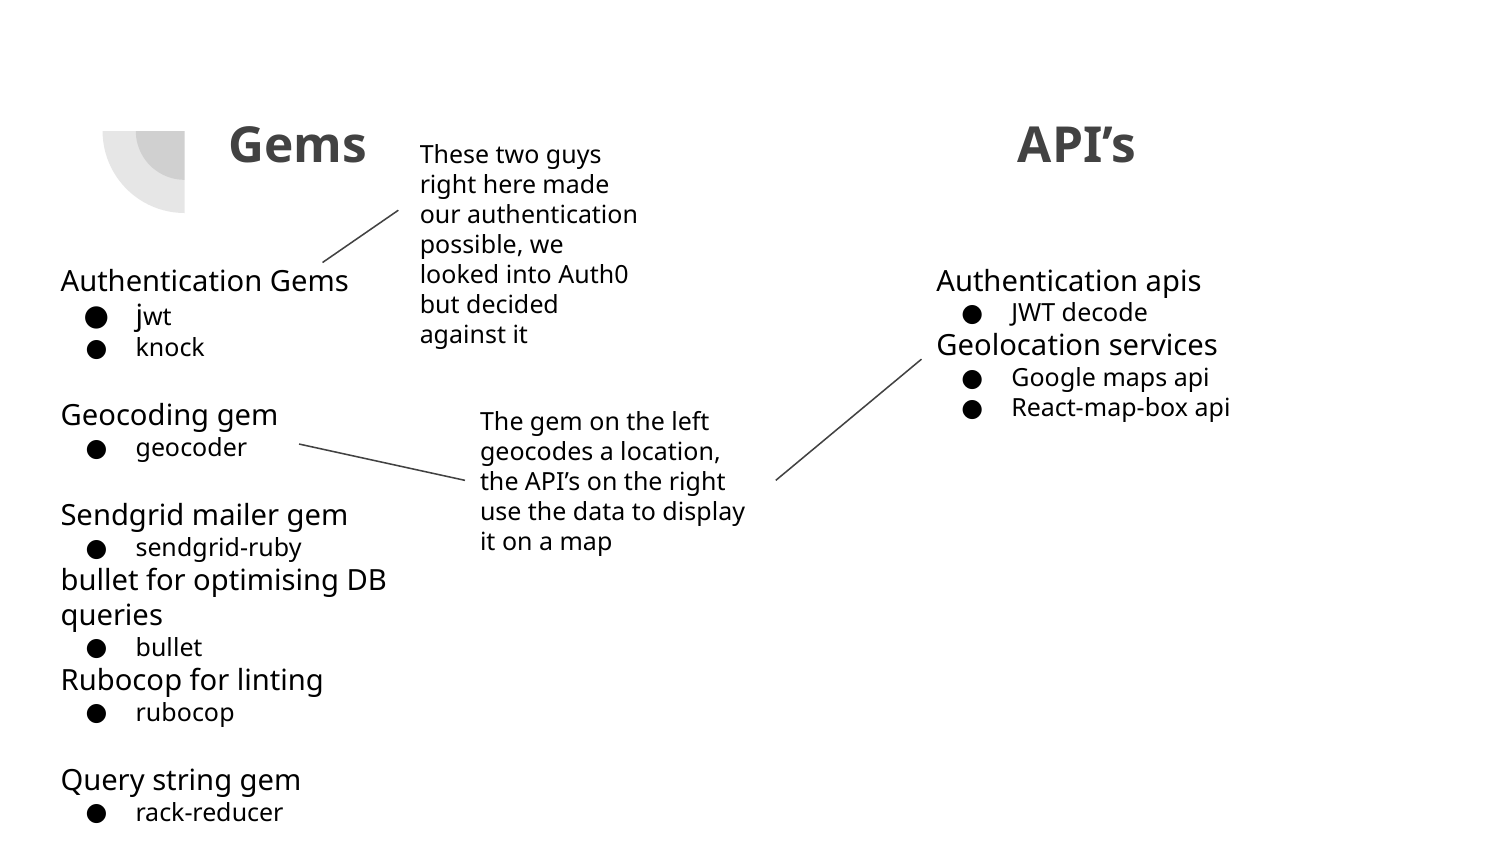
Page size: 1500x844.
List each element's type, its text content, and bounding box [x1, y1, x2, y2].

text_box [298, 443, 466, 482]
text_box Authentication Gems jwt knock Geocoding gem geocoder Sendgrid mailer gem sendgrid-ruby bullet for optimising DB queries bullet Rubocop for linting rubocop Query string gem rack-reducer [45, 246, 486, 841]
title Gems [213, 98, 425, 189]
text_box The gem on the left geocodes a location, the API’s on the right use the data to display it on a map [464, 390, 776, 571]
text_box These two guys right here made our authentication possible, we looked into Auth0 but decided against it [404, 124, 656, 364]
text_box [775, 360, 922, 482]
title API’s [1002, 98, 1214, 189]
text_box Authentication apis JWT decode Geolocation services Google maps api React-map-box api [921, 246, 1295, 472]
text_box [322, 209, 399, 263]
